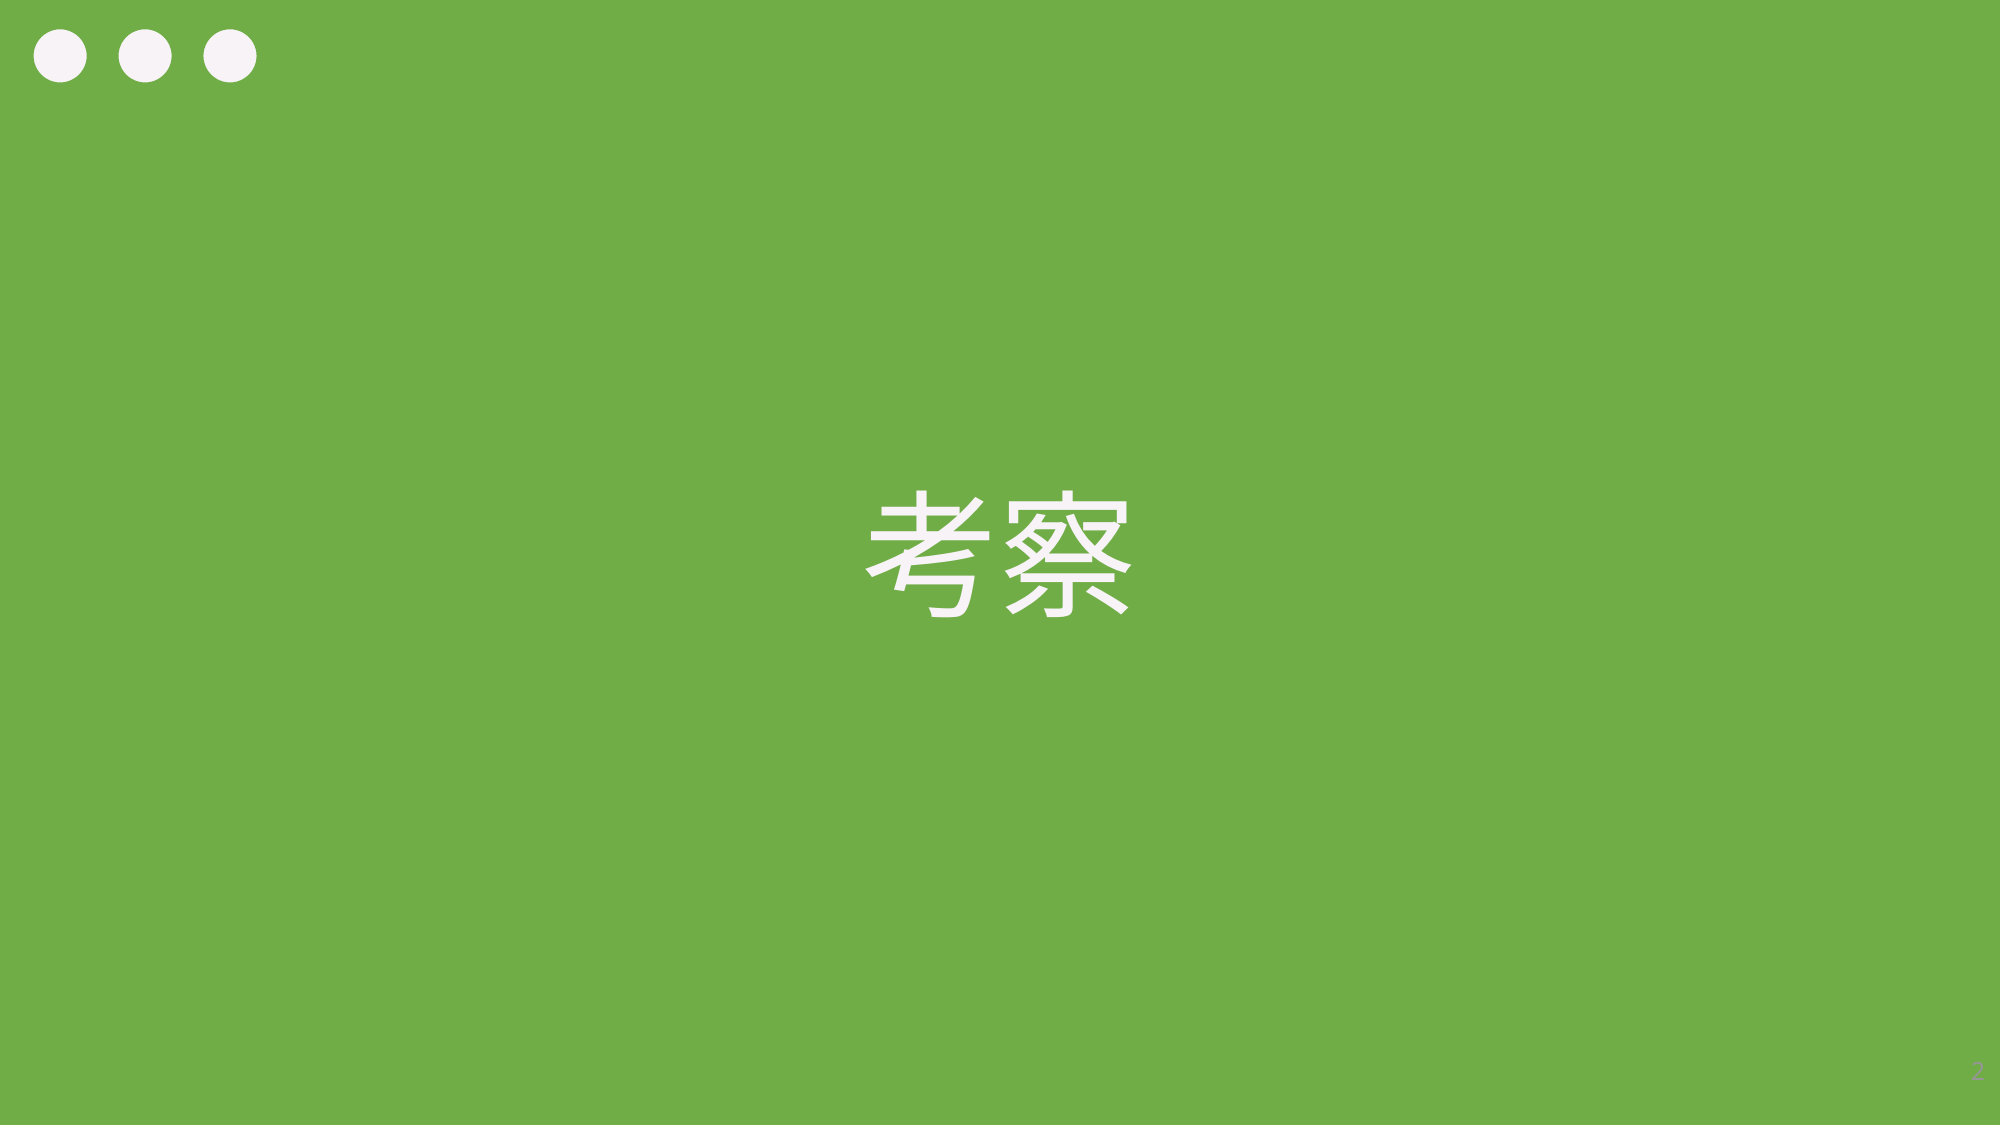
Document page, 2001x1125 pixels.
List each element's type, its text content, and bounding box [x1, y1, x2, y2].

title 考察 [0, 0, 2000, 1125]
slide_number 2 [1879, 1037, 2000, 1109]
